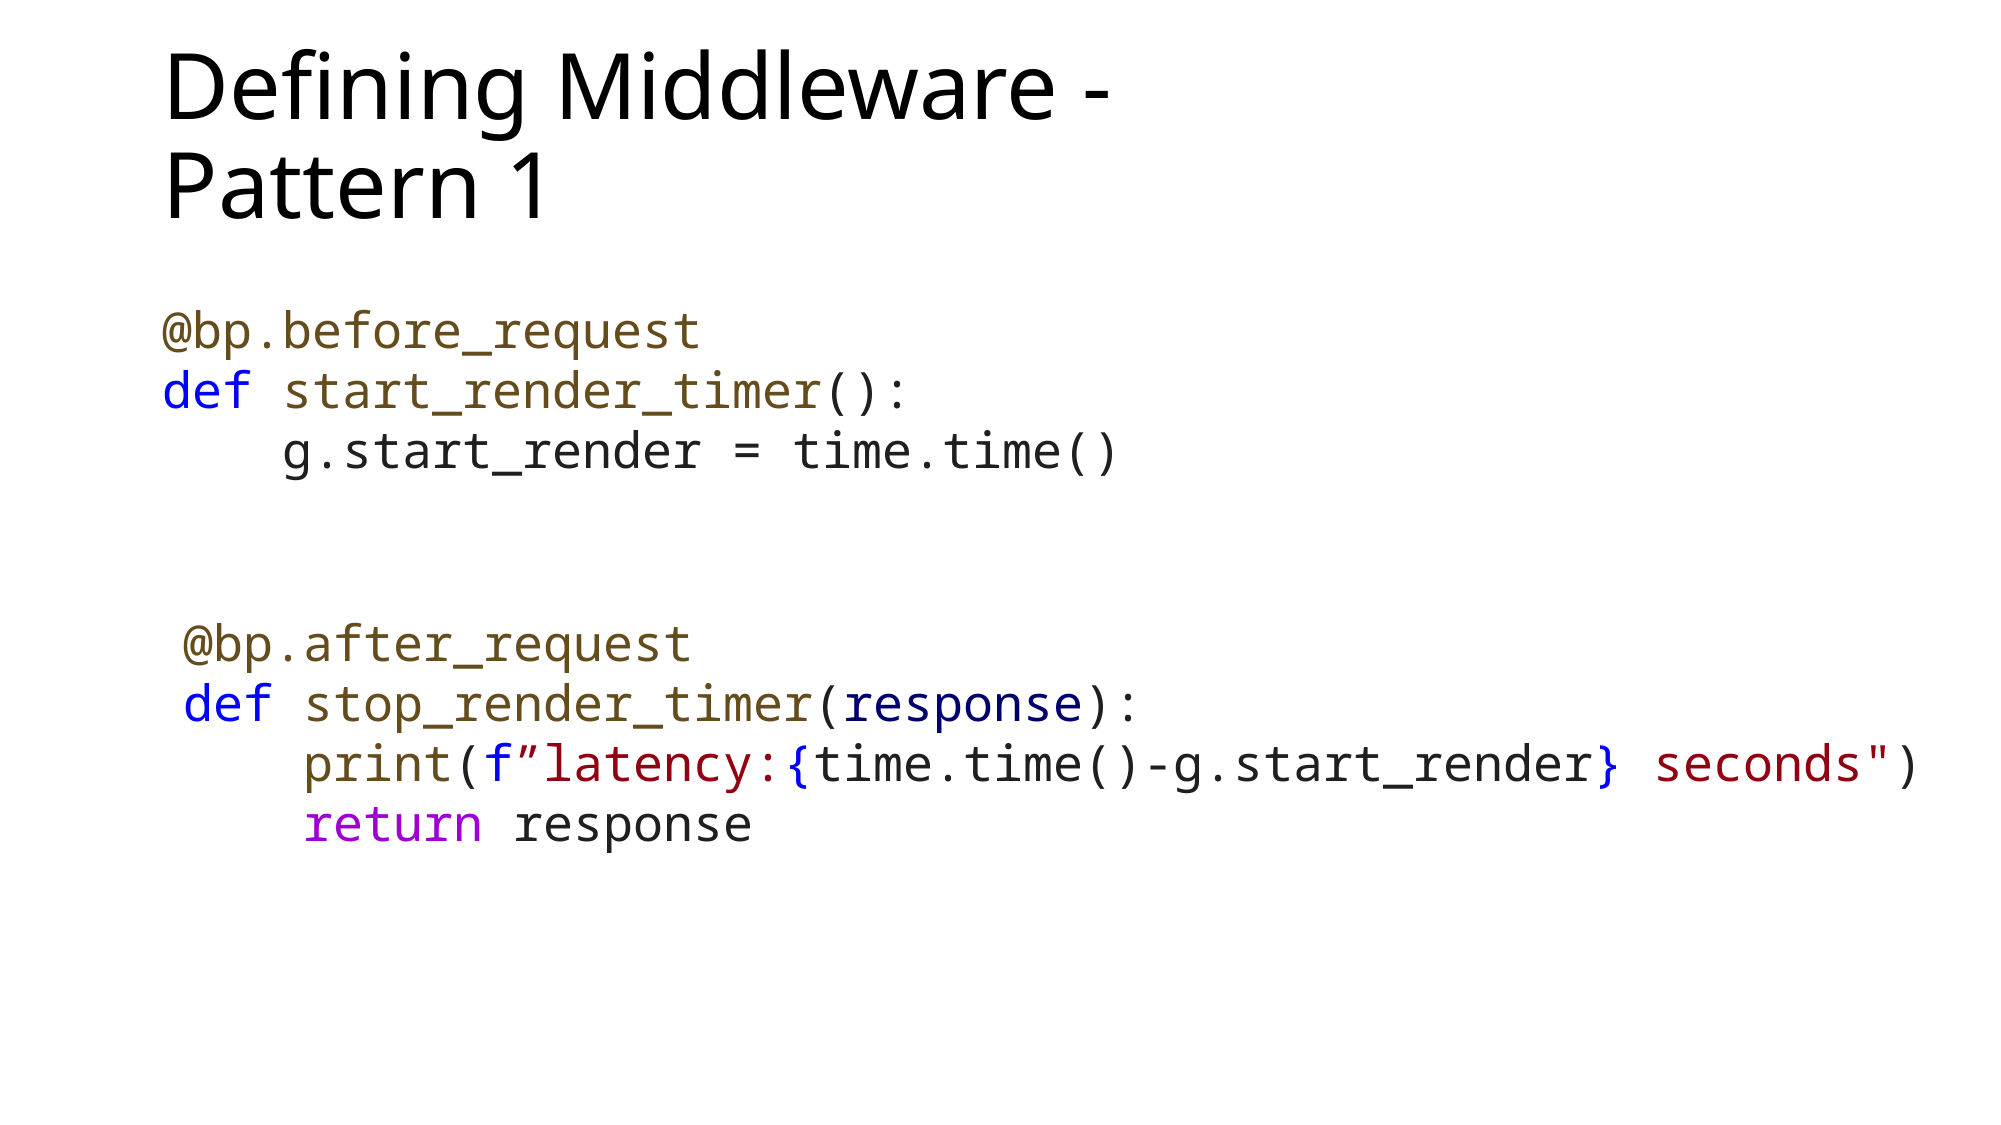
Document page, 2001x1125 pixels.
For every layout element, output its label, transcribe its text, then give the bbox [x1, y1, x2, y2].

title Defining Middleware - Pattern 1 [147, 27, 1365, 252]
text_box @bp.after_request def stop_render_timer(response): print(f”latency:{time.time()-g.start_render} seconds") return response [168, 604, 1962, 860]
text_box @bp.before_request def start_render_timer(): g.start_render = time.time() [147, 291, 1857, 487]
